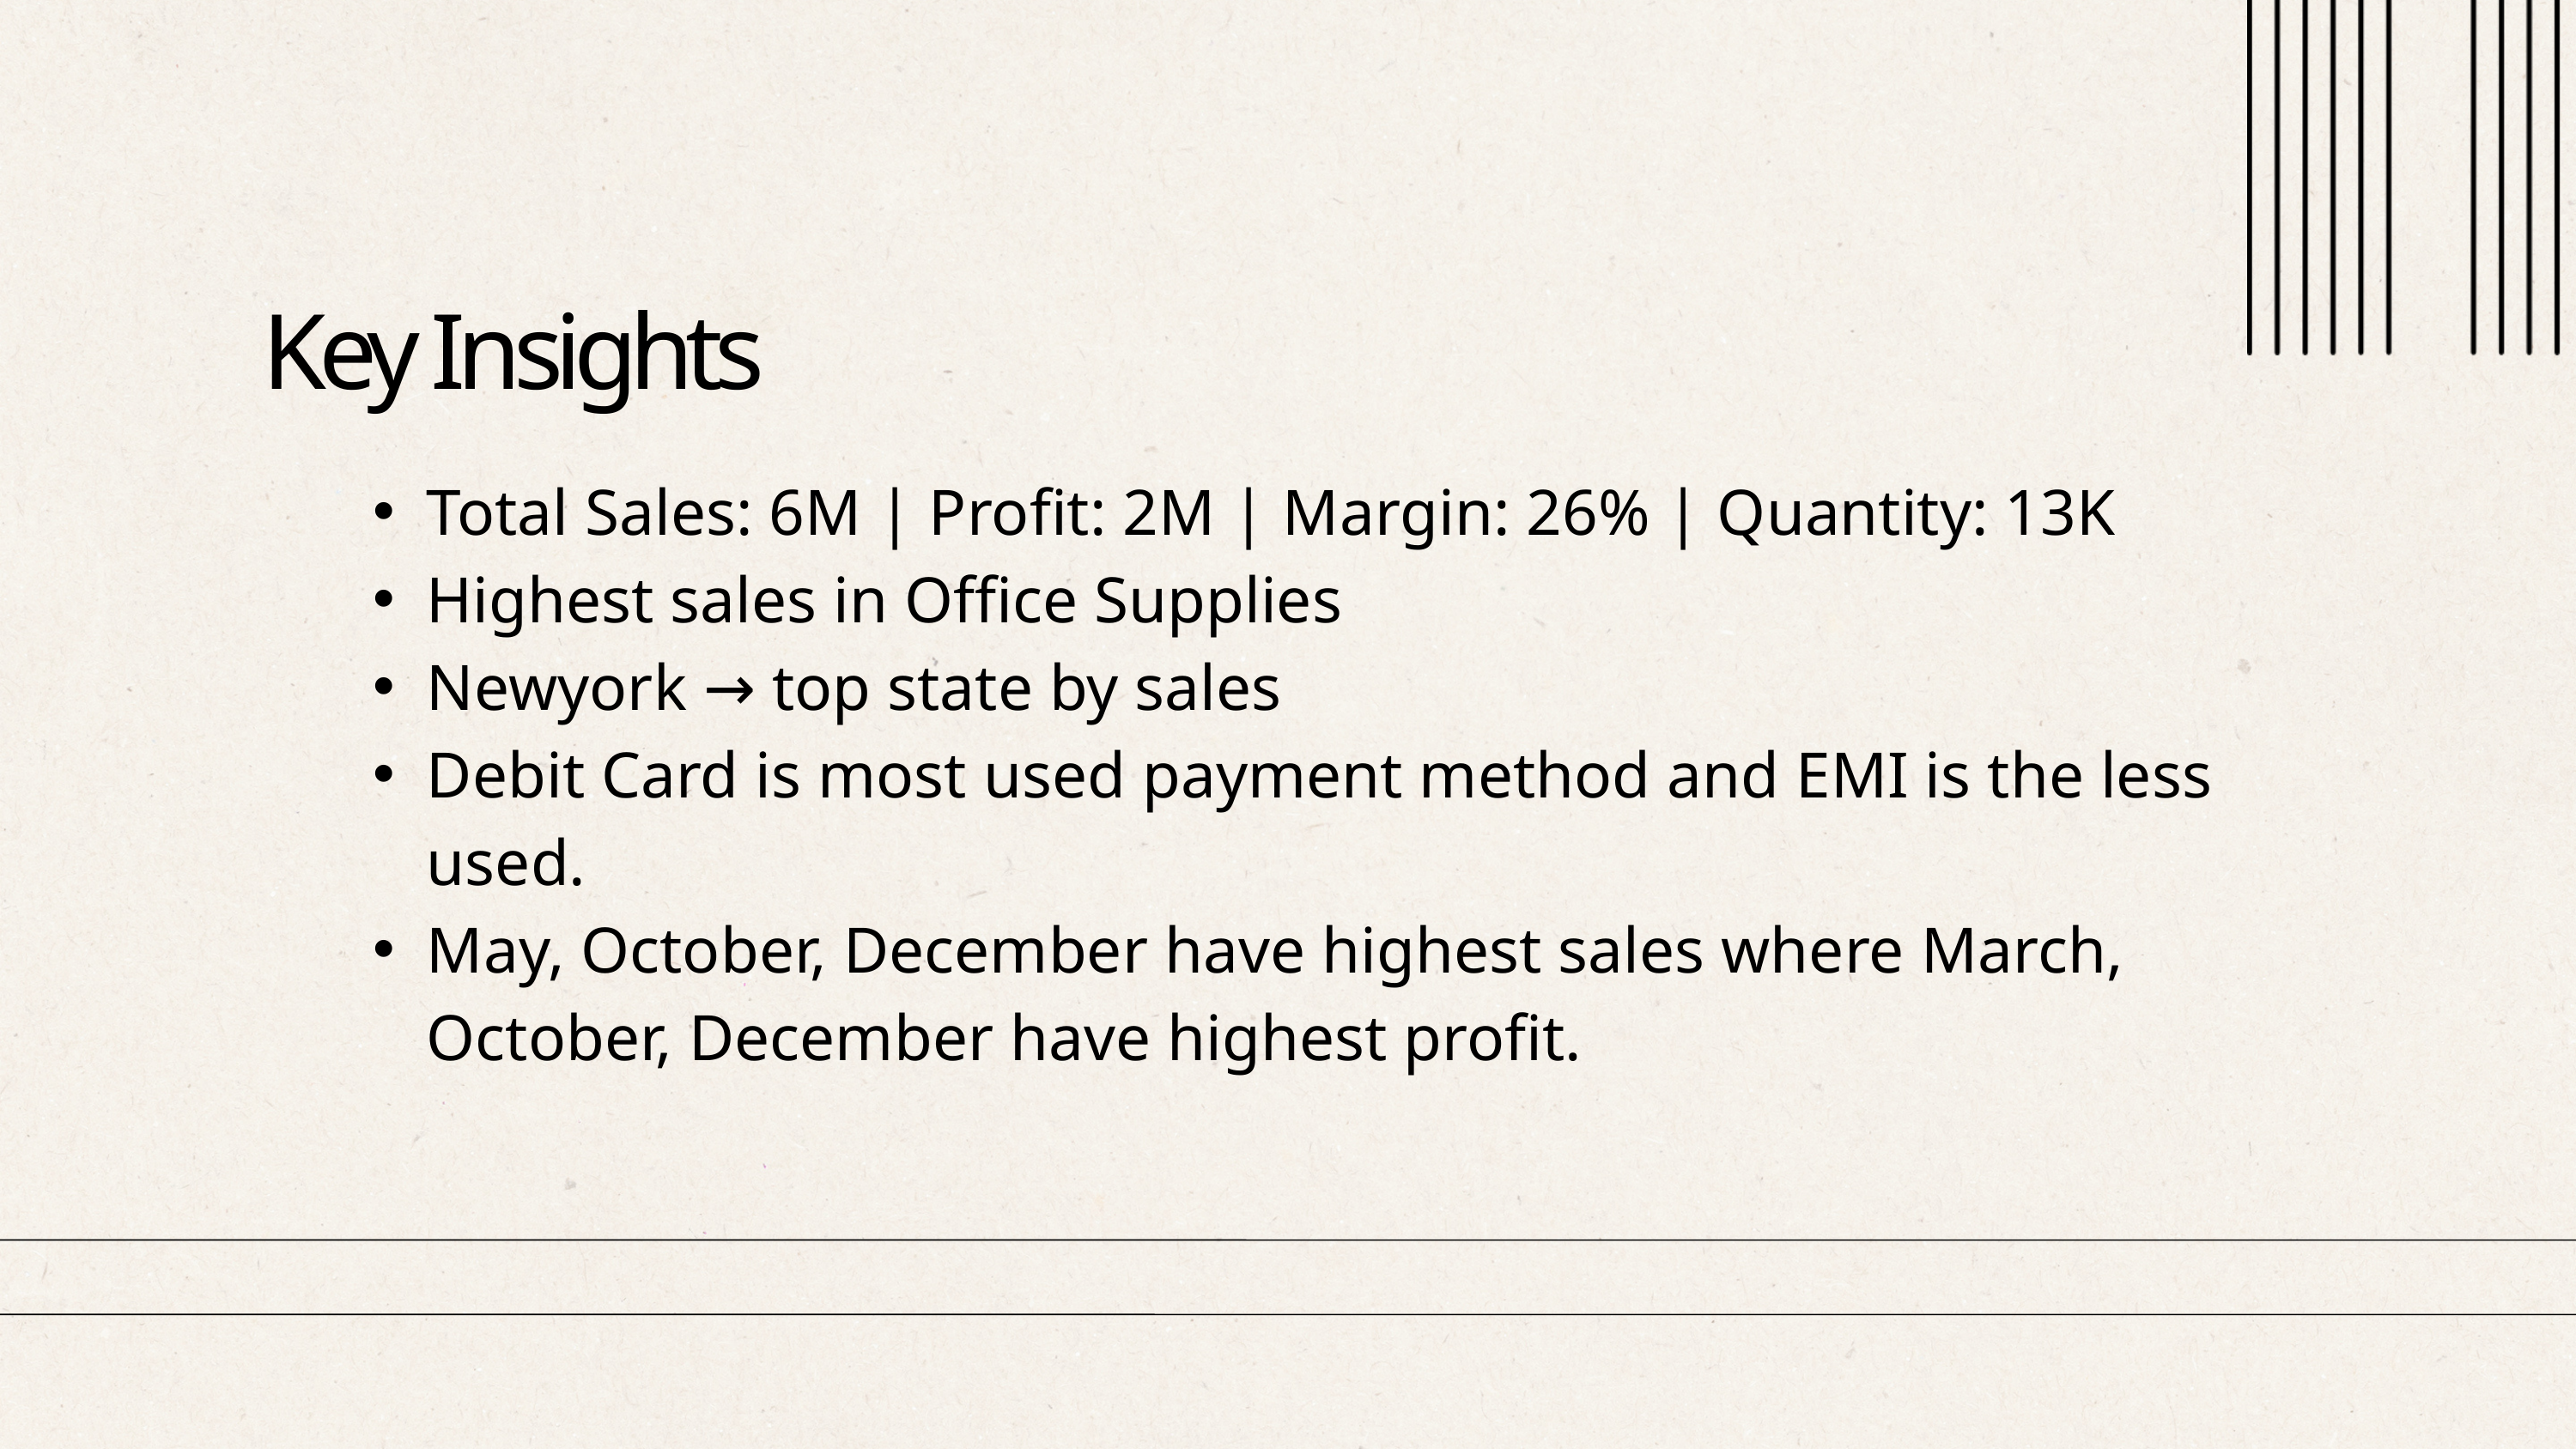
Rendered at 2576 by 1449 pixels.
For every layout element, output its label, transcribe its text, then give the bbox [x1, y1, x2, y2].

text_box [0, 1240, 2576, 1314]
text_box [0, 0, 2576, 1240]
text_box Total Sales: 6M | Profit: 2M | Margin: 26% | Quantity: 13K Highest sales in Office Supplies Newyork → top state by sales Debit Card is most used payment method and EMI is the less used. May, October, December have highest sales where March, October, December have highest profit. [319, 460, 2256, 1134]
text_box [2247, 0, 2576, 355]
text_box [0, 1315, 2576, 1449]
text_box Key Insights [262, 306, 1288, 411]
